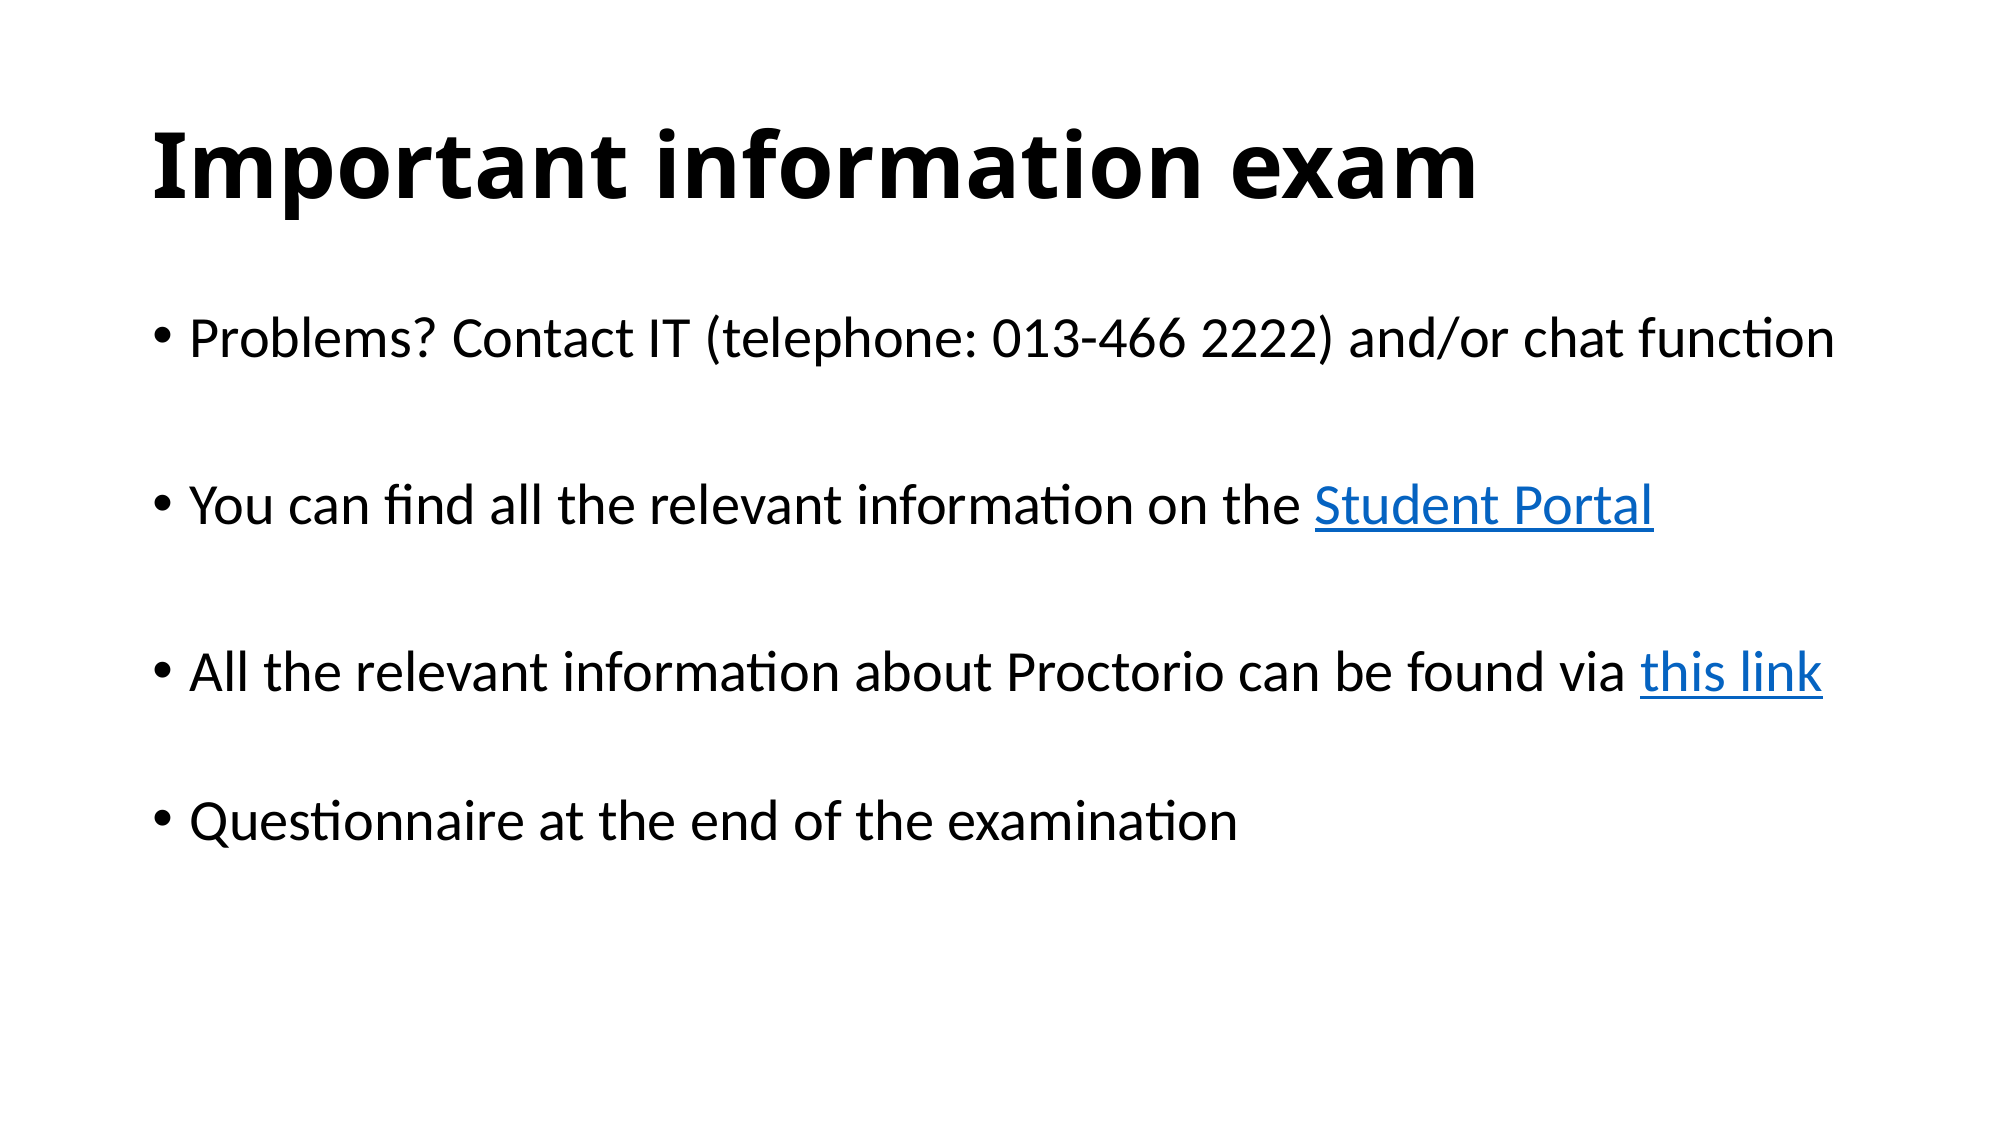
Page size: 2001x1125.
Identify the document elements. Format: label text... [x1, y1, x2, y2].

title Important information exam [137, 59, 1863, 278]
list Problems? Contact IT (telephone: 013-466 2222) and/or chat function You can find all the relevant information on the Student Portal All the relevant information about Proctorio can be found via this link Questionnaire at the end of the examination [137, 299, 1863, 1014]
